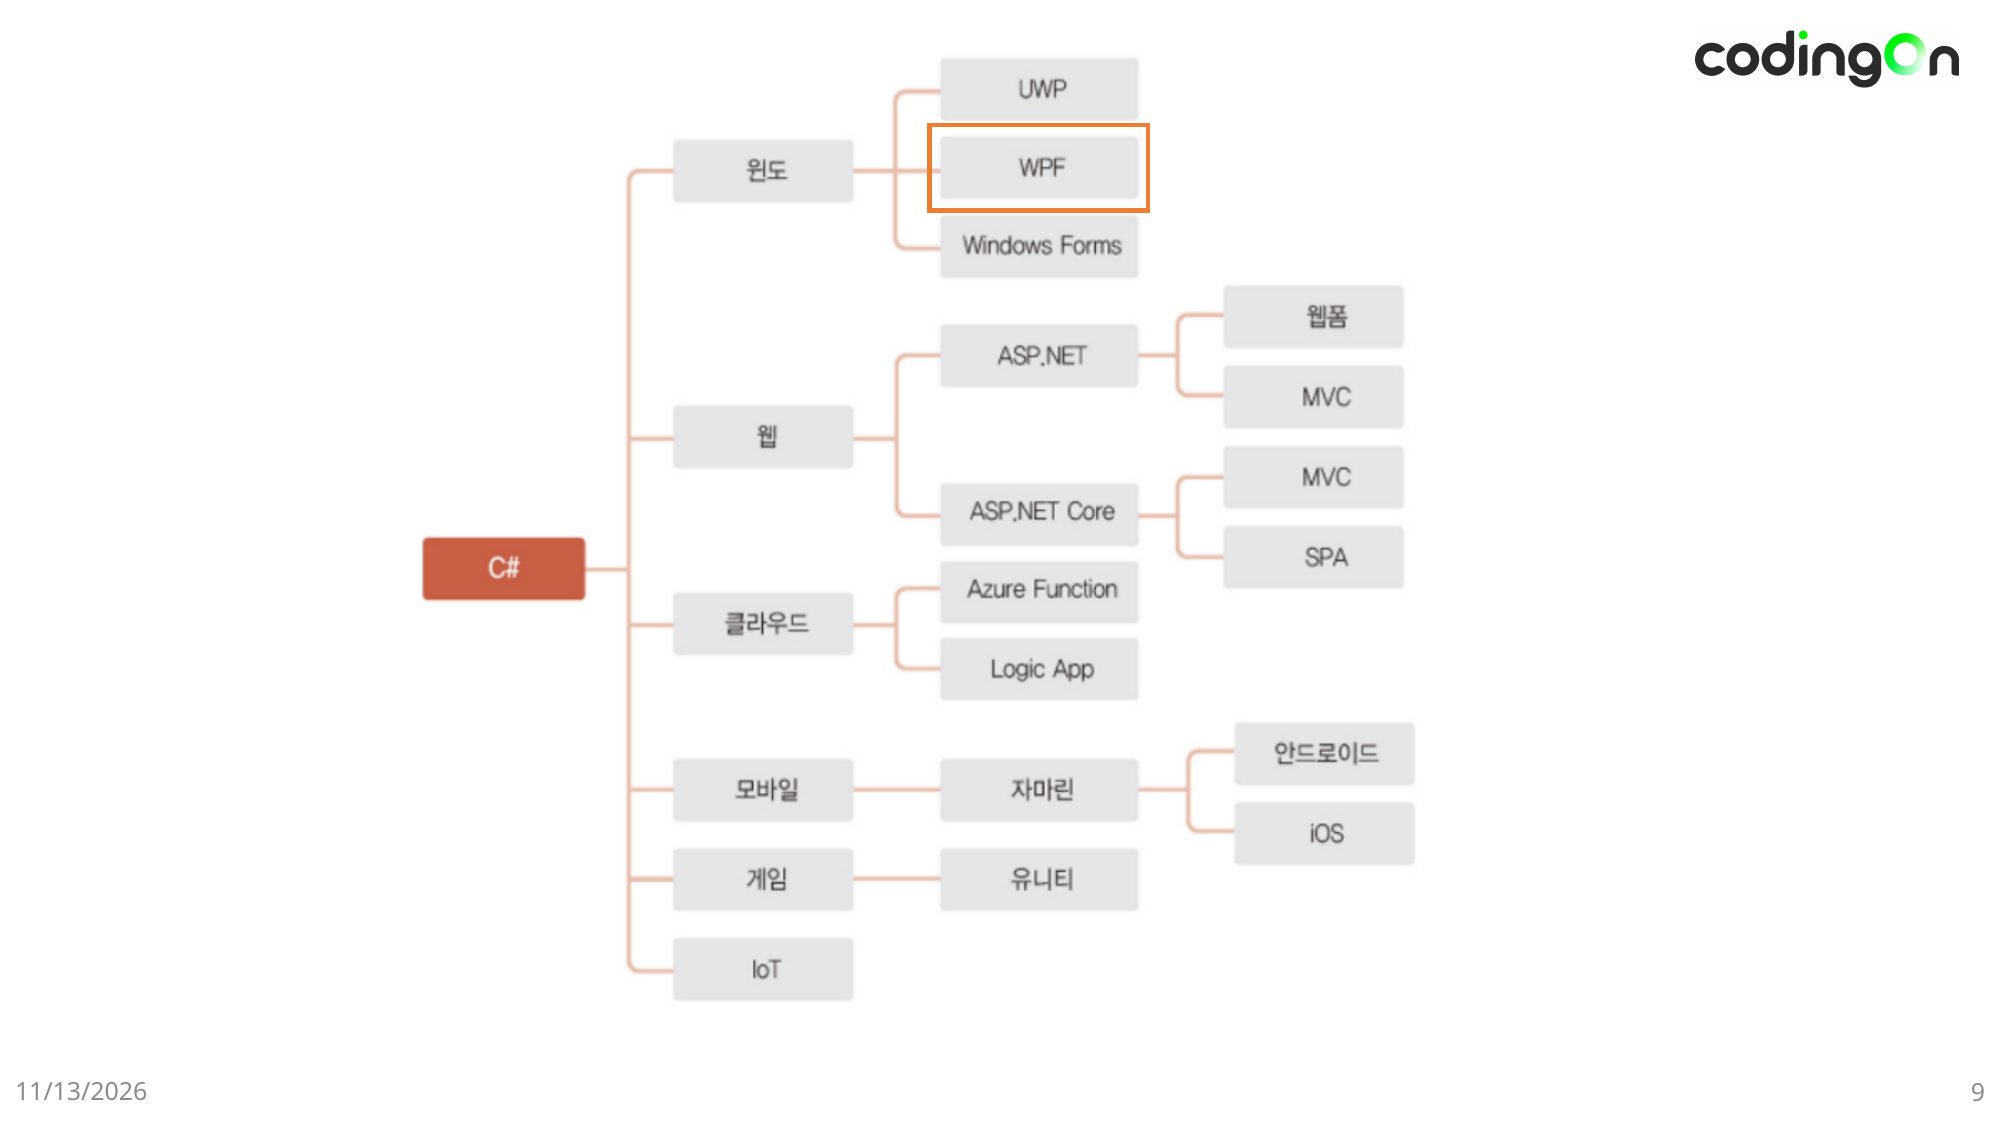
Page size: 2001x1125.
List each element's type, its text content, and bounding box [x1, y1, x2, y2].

slide_number 9 [1550, 1063, 2000, 1124]
picture [1695, 30, 1959, 88]
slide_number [0, 1062, 450, 1123]
picture [401, 31, 1456, 1017]
